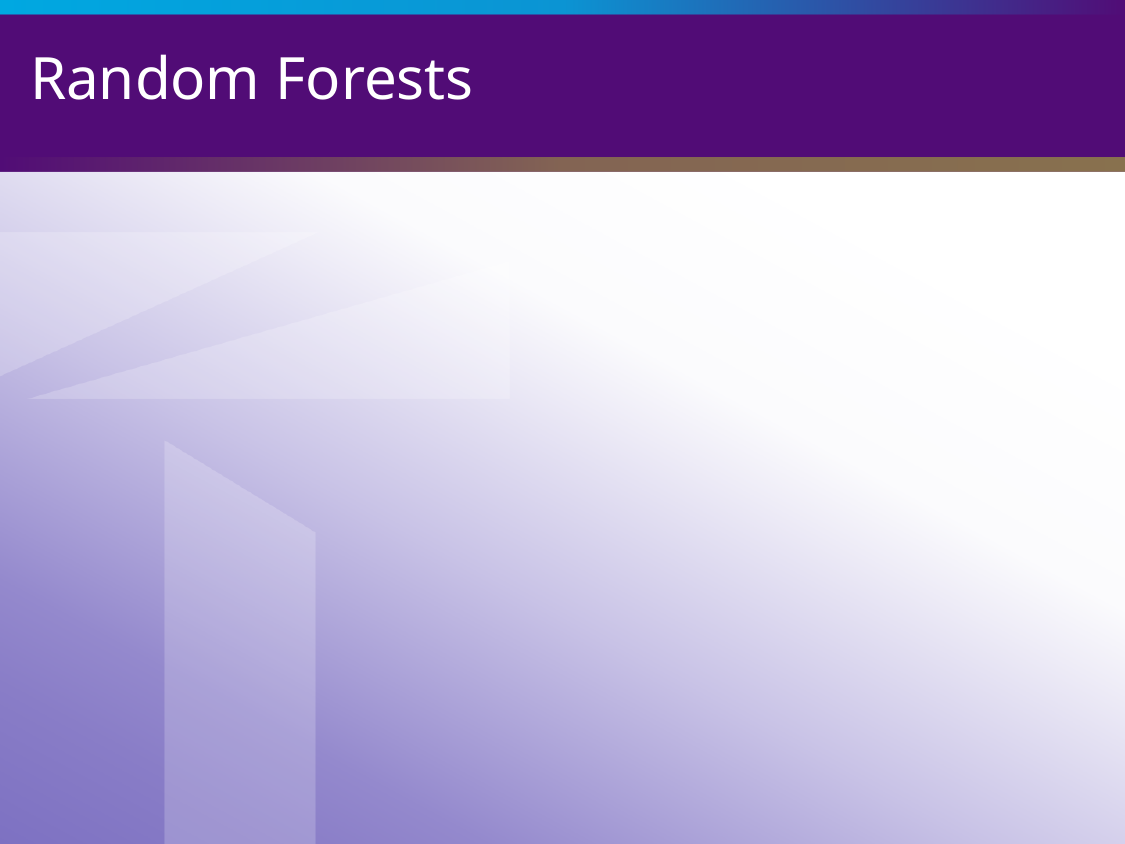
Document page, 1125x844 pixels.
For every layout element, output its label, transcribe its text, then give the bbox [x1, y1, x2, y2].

picture [0, 0, 1125, 19]
title Random Forests [0, 19, 1125, 155]
picture [0, 155, 1125, 844]
